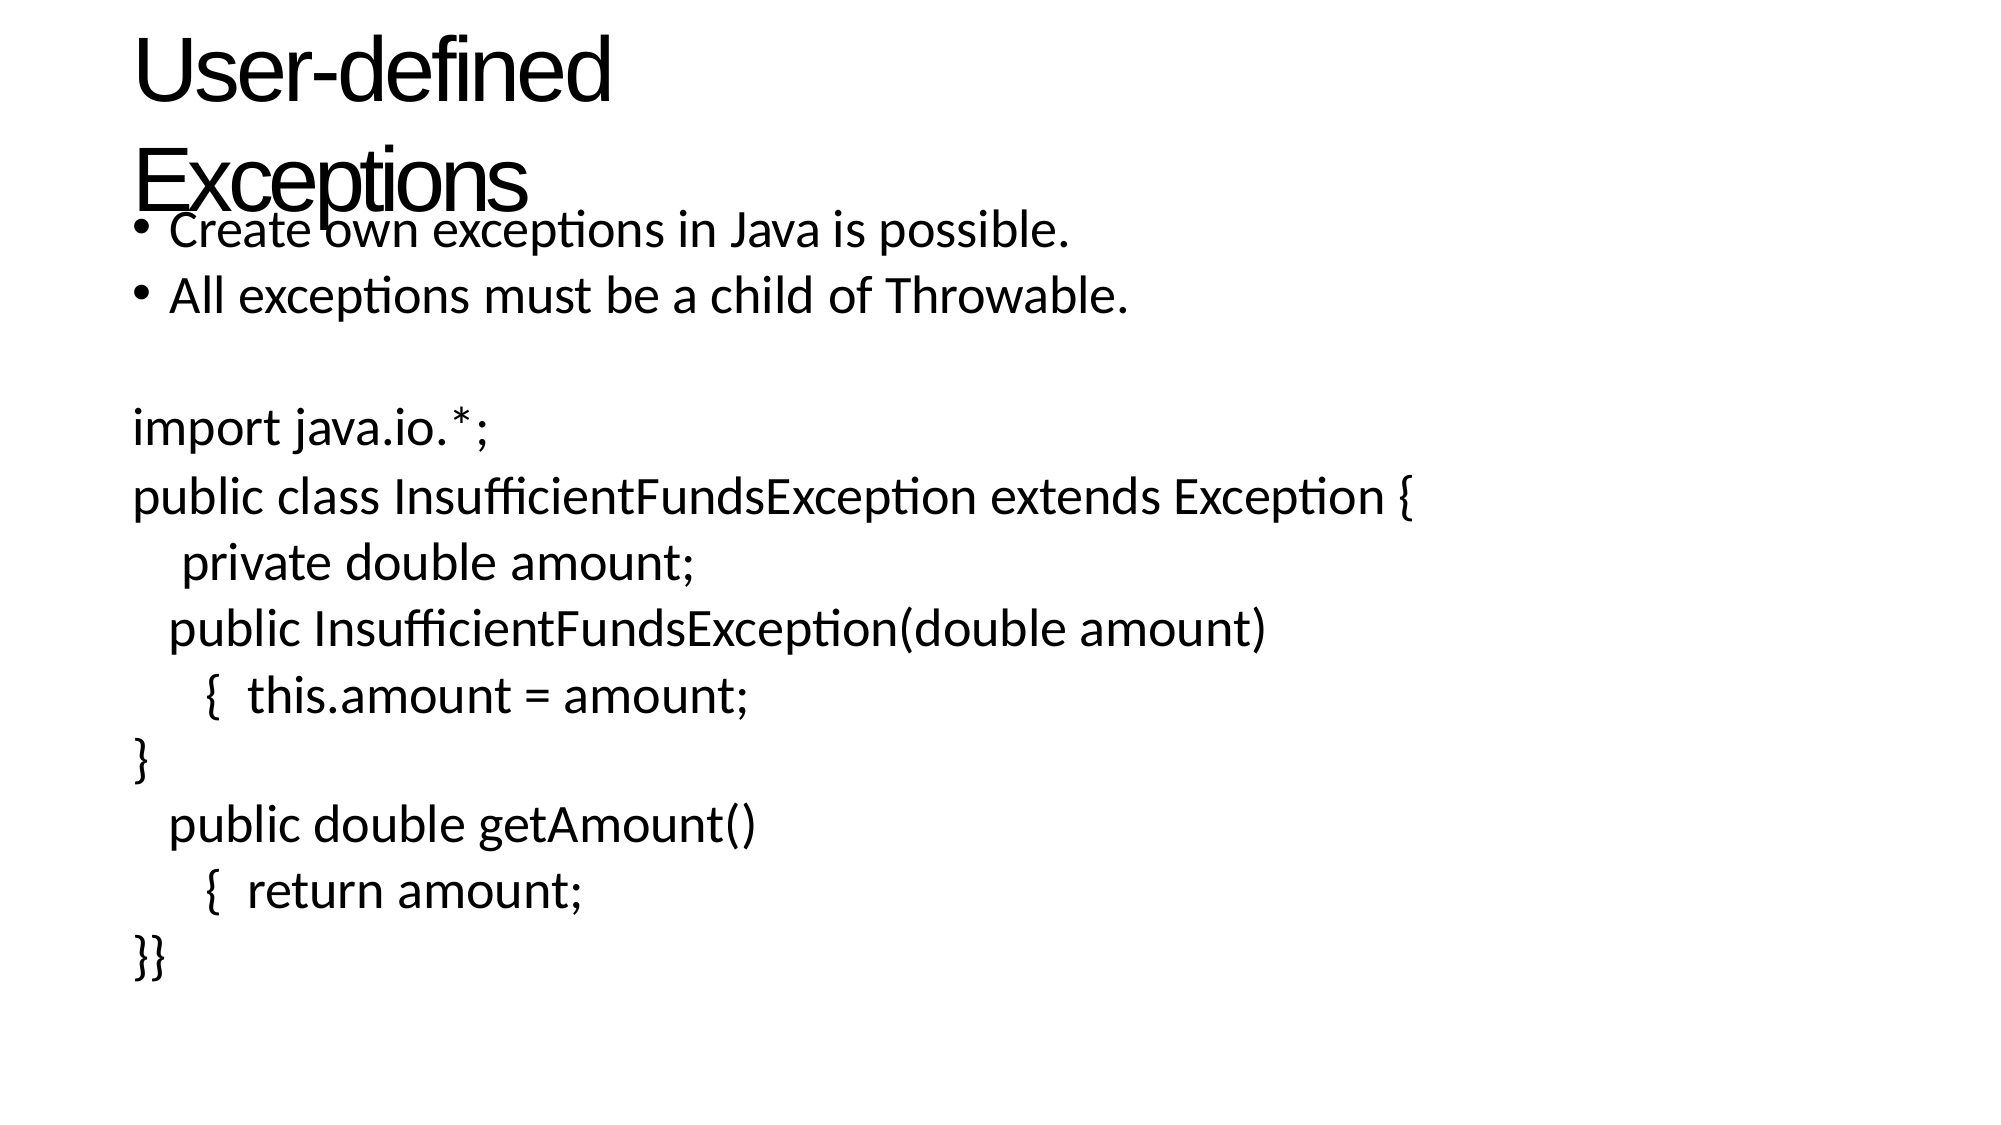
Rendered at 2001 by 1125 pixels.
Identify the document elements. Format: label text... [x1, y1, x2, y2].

title User-defined Exceptions [130, 7, 1029, 191]
text_box Create own exceptions in Java is possible. All exceptions must be a child of Throwable. import java.io.*; public class InsufficientFundsException extends Exception { private double amount; public InsufficientFundsException(double amount) { this.amount = amount; } public double getAmount() { return amount; }} [130, 191, 1426, 986]
